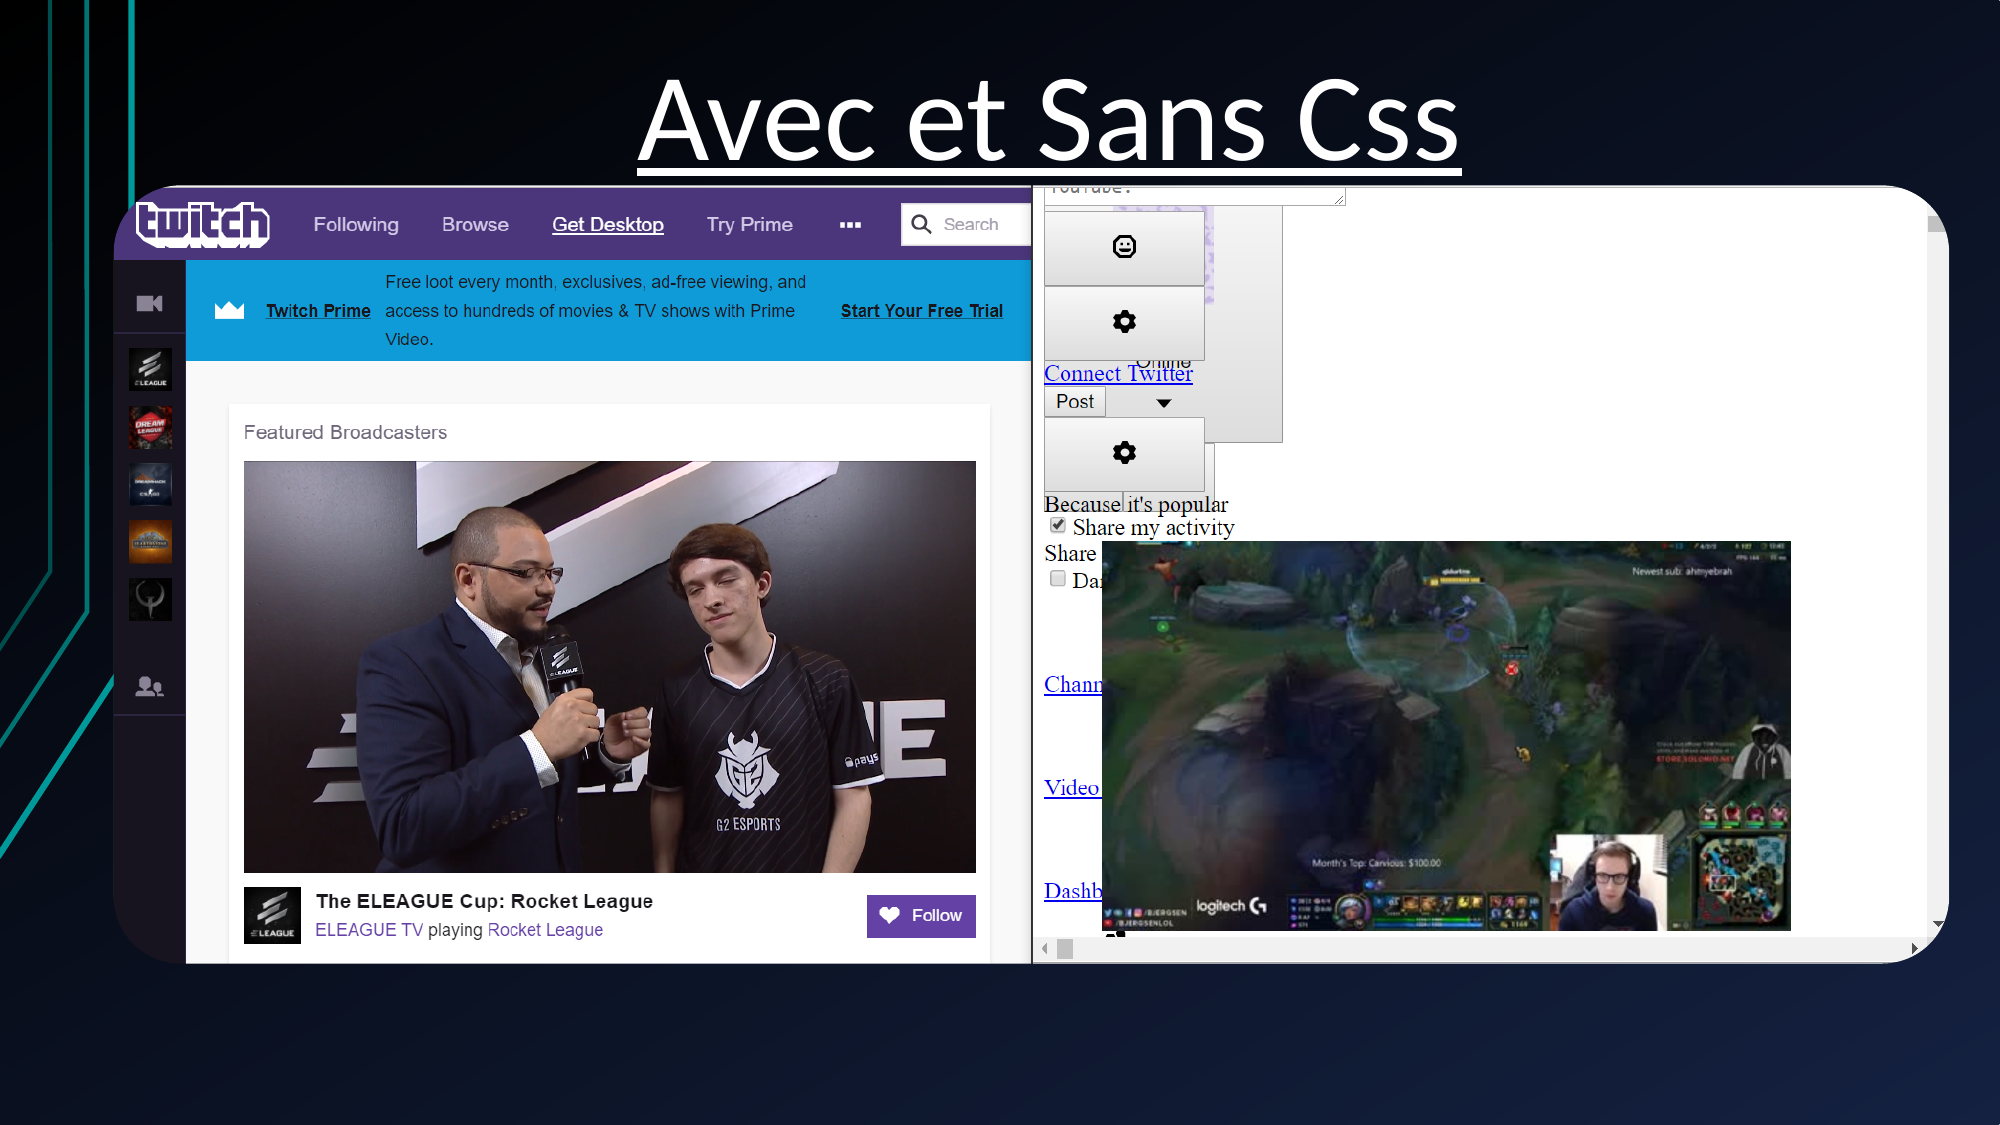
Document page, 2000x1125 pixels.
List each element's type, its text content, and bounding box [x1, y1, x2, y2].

title Avec et Sans Css [200, 45, 1900, 185]
picture [113, 185, 1950, 964]
